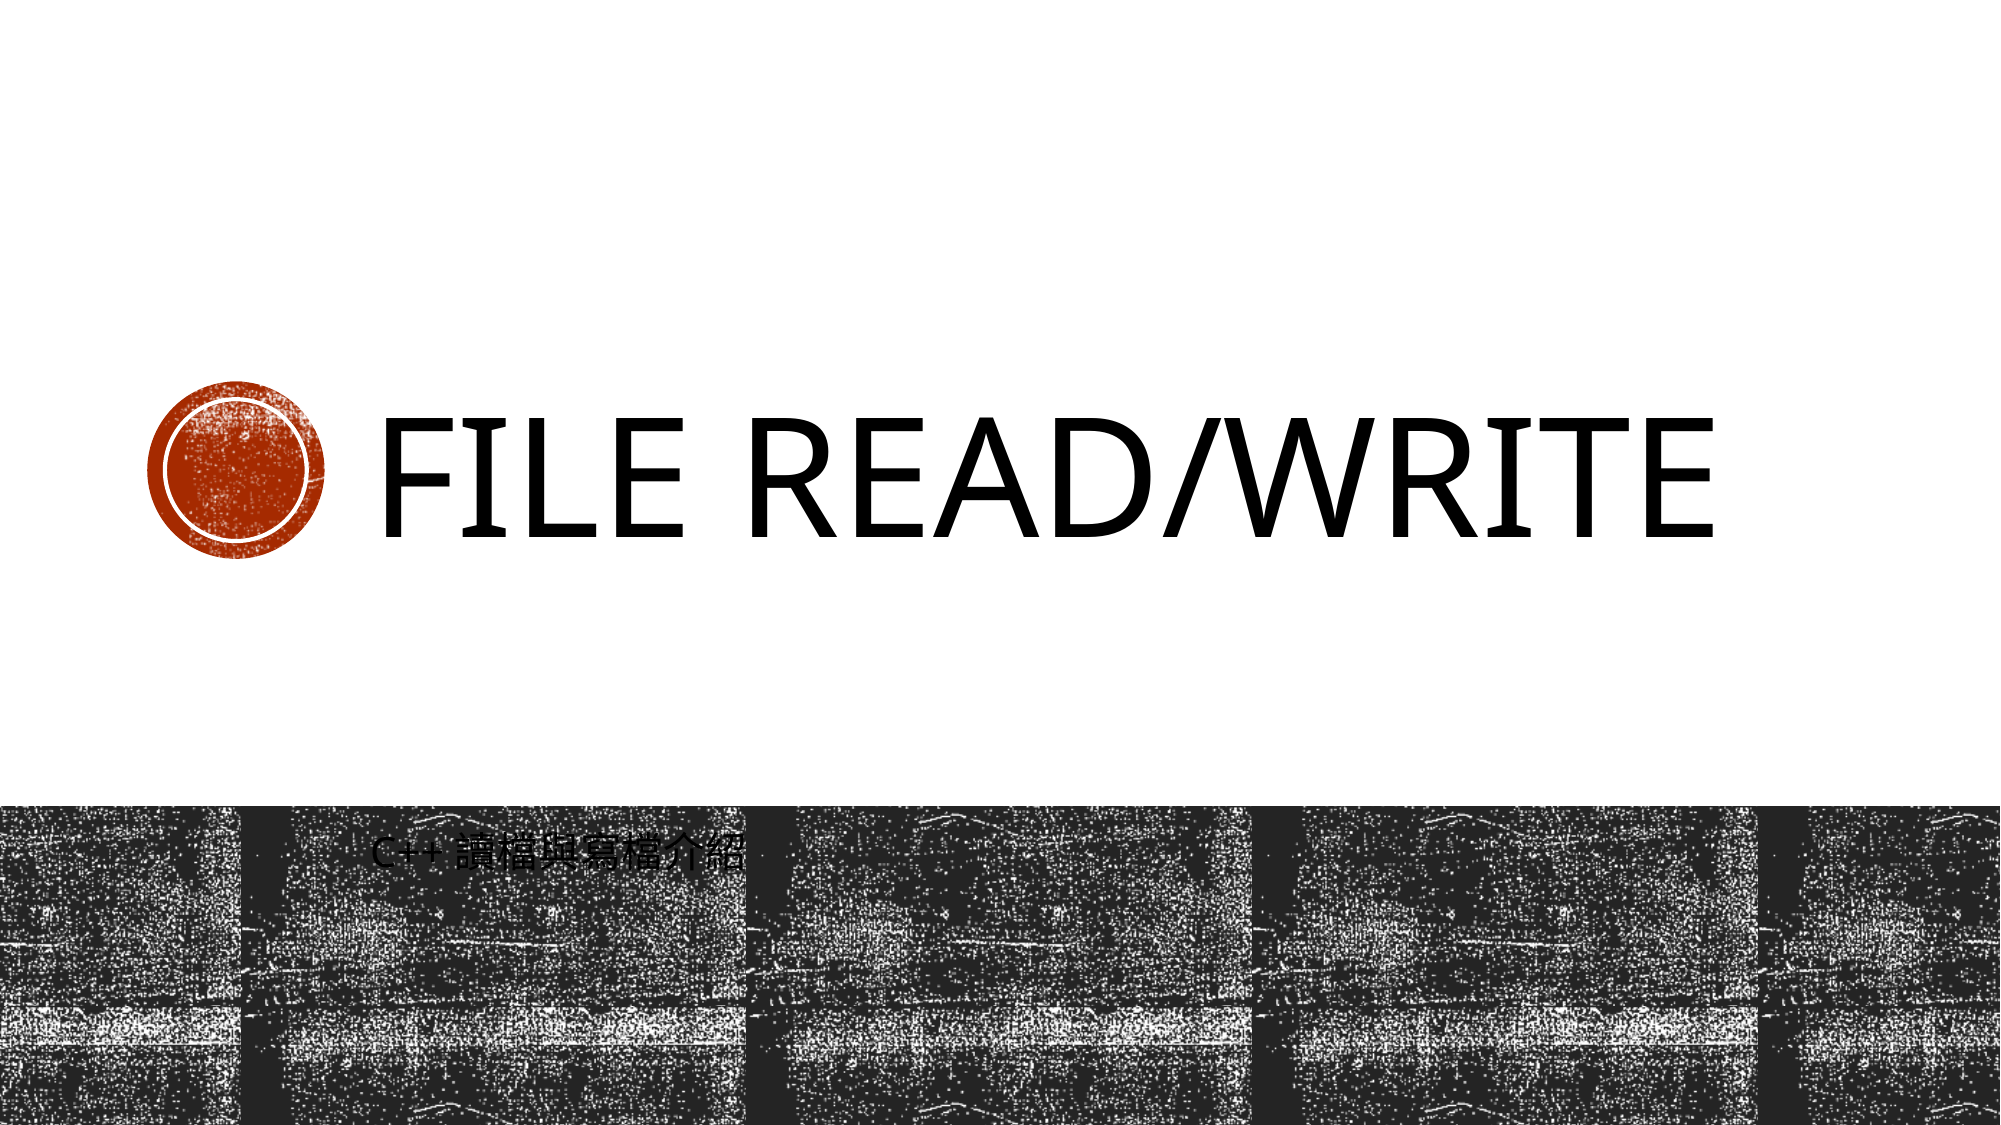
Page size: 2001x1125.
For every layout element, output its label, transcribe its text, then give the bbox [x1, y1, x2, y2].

title File read/write [355, 201, 1878, 779]
list C++讀檔與寫檔介紹 [355, 823, 1841, 999]
